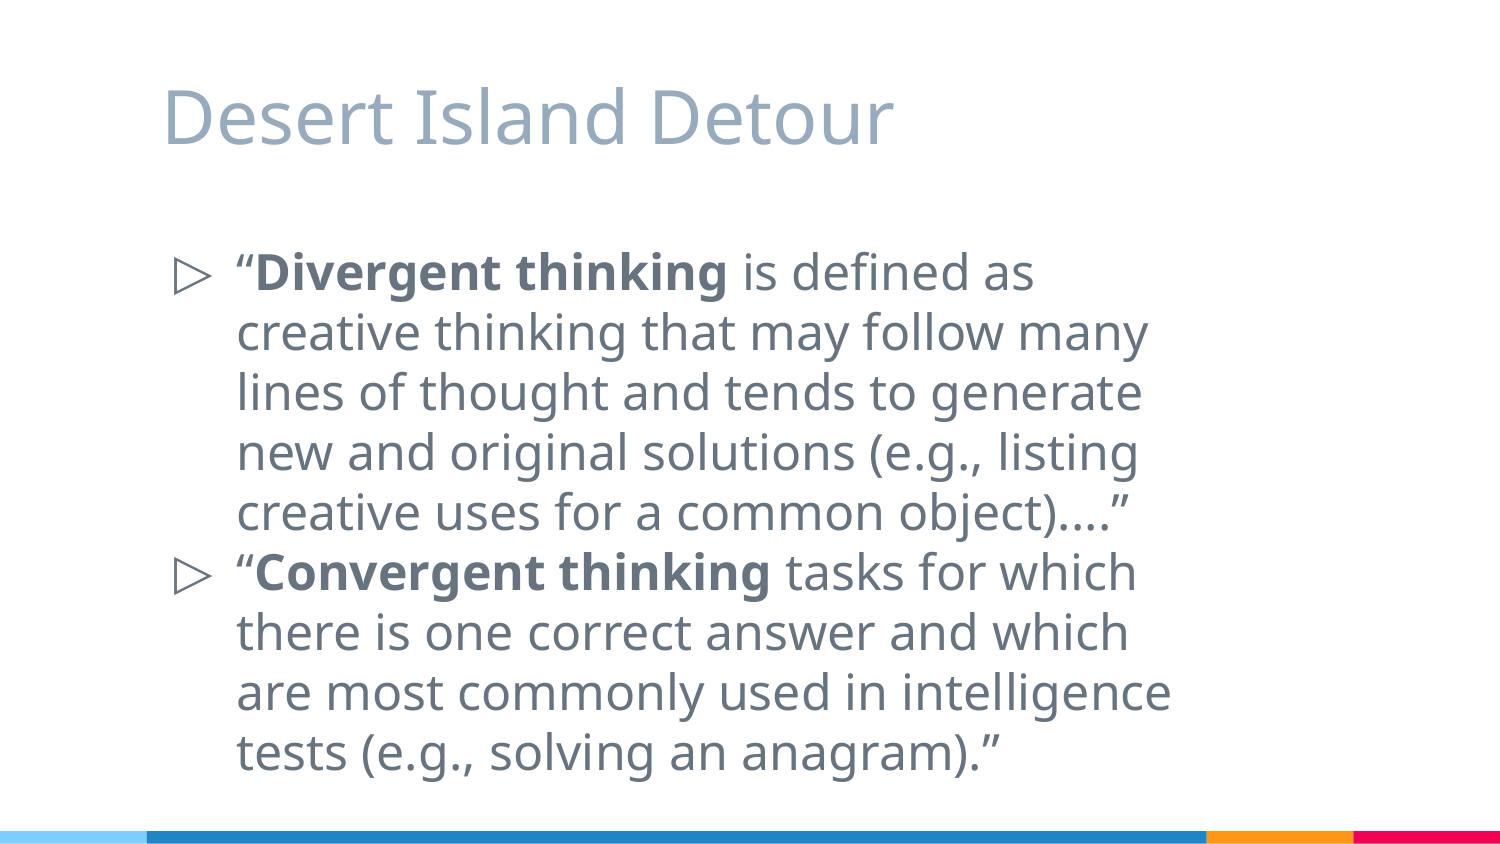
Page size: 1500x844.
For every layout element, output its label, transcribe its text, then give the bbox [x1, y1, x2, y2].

title Desert Island Detour [146, 33, 1207, 175]
list “Divergent thinking is defined as creative thinking that may follow many lines of thought and tends to generate new and original solutions (e.g., listing creative uses for a common object)....” “Convergent thinking tasks for which there is one correct answer and which are most commonly used in intelligence tests (e.g., solving an anagram).” [146, 225, 1207, 809]
